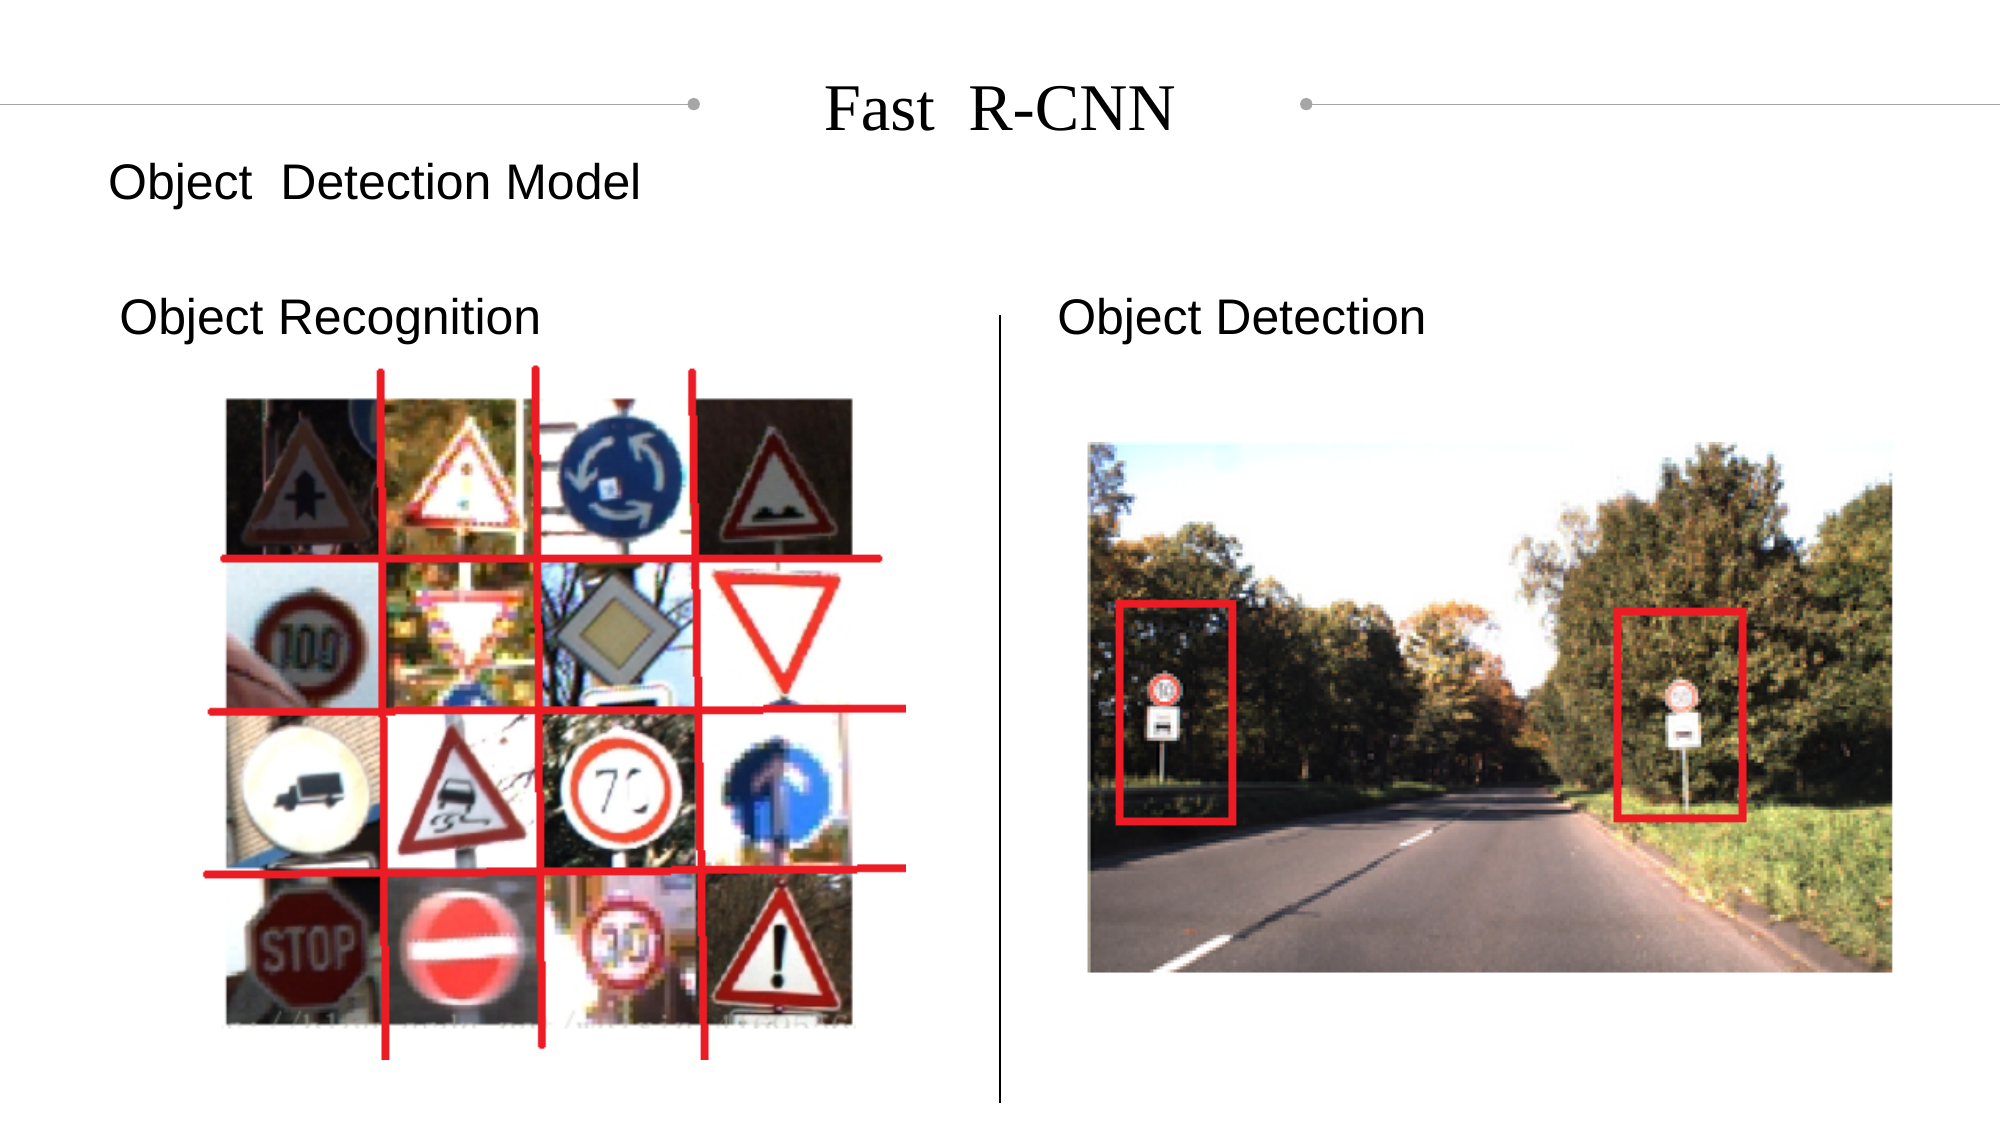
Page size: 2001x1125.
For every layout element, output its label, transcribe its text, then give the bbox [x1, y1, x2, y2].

text_box Object Detection [1042, 276, 1539, 352]
picture [1080, 442, 1894, 976]
text_box Object Recognition [104, 276, 733, 352]
picture [194, 358, 906, 1060]
text_box Fast R-CNN [808, 56, 1192, 152]
text_box Object Detection Model [93, 141, 777, 217]
